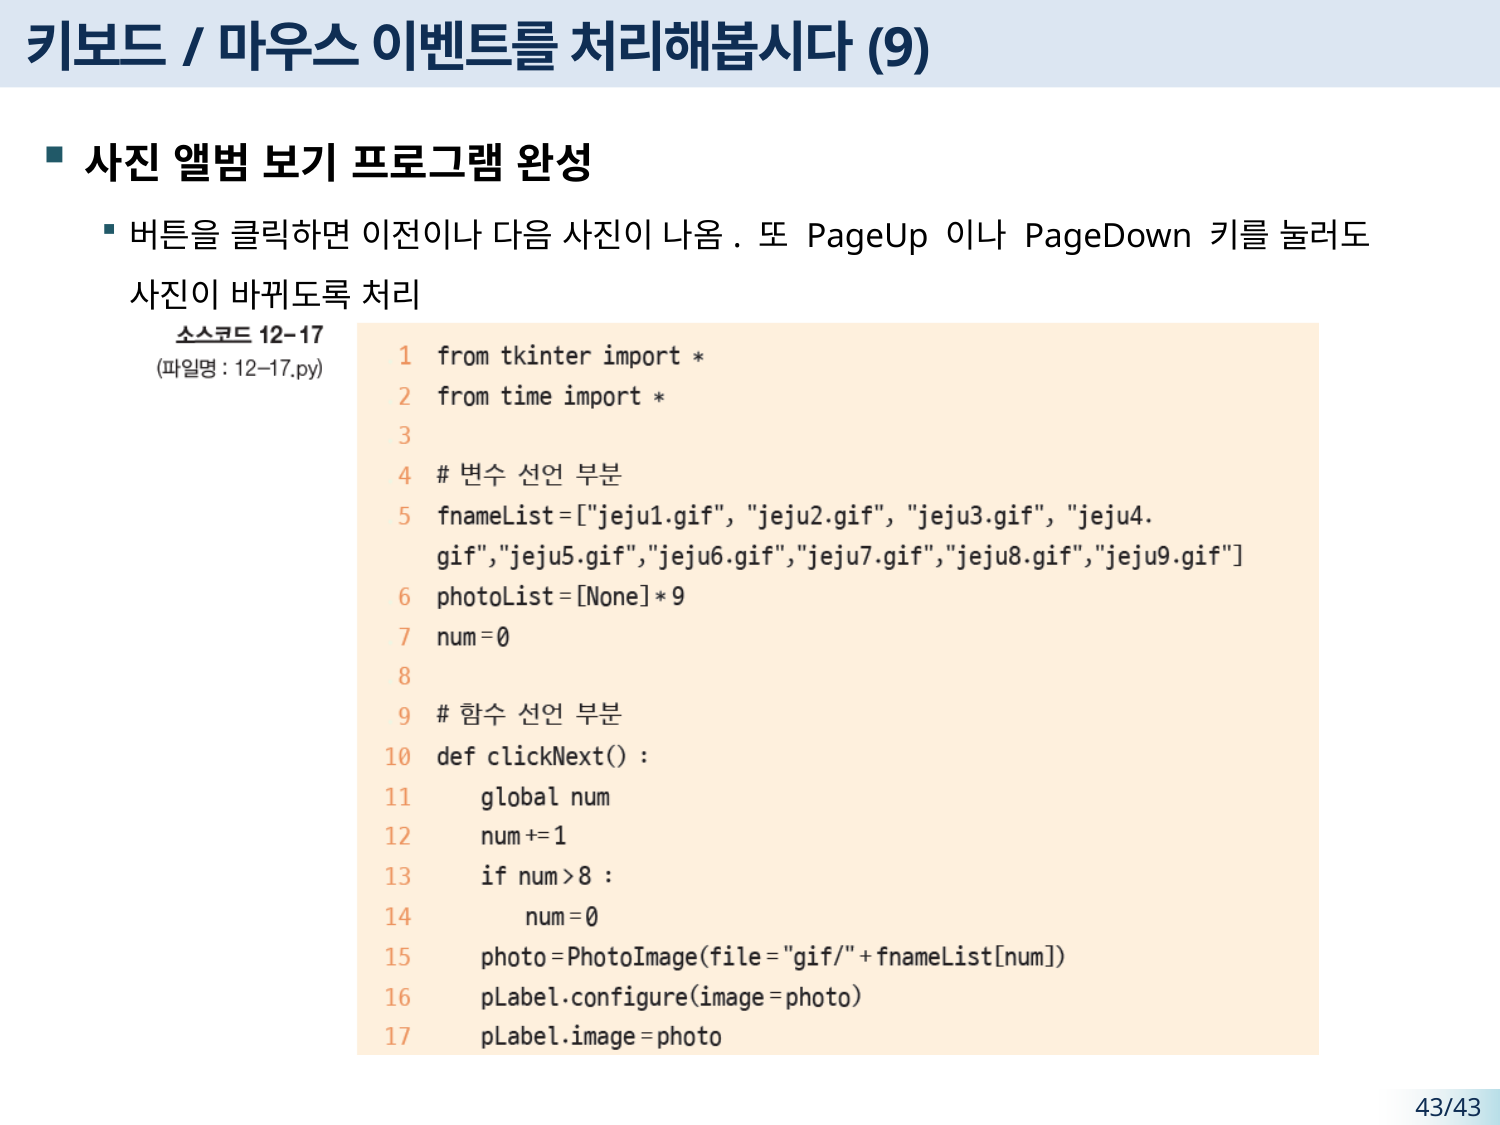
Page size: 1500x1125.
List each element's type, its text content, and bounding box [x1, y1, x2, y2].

picture [151, 318, 1319, 1056]
title 키보드/마우스 이벤트를 처리해봅시다(9) [10, 5, 1288, 84]
list 사진 앨범 보기 프로그램 완성 버튼을 클릭하면 이전이나 다음 사진이 나옴. 또 PageUp 이나 PageDown 키를 눌러도 사진이 바뀌도록 처리 [11, 104, 1483, 1035]
